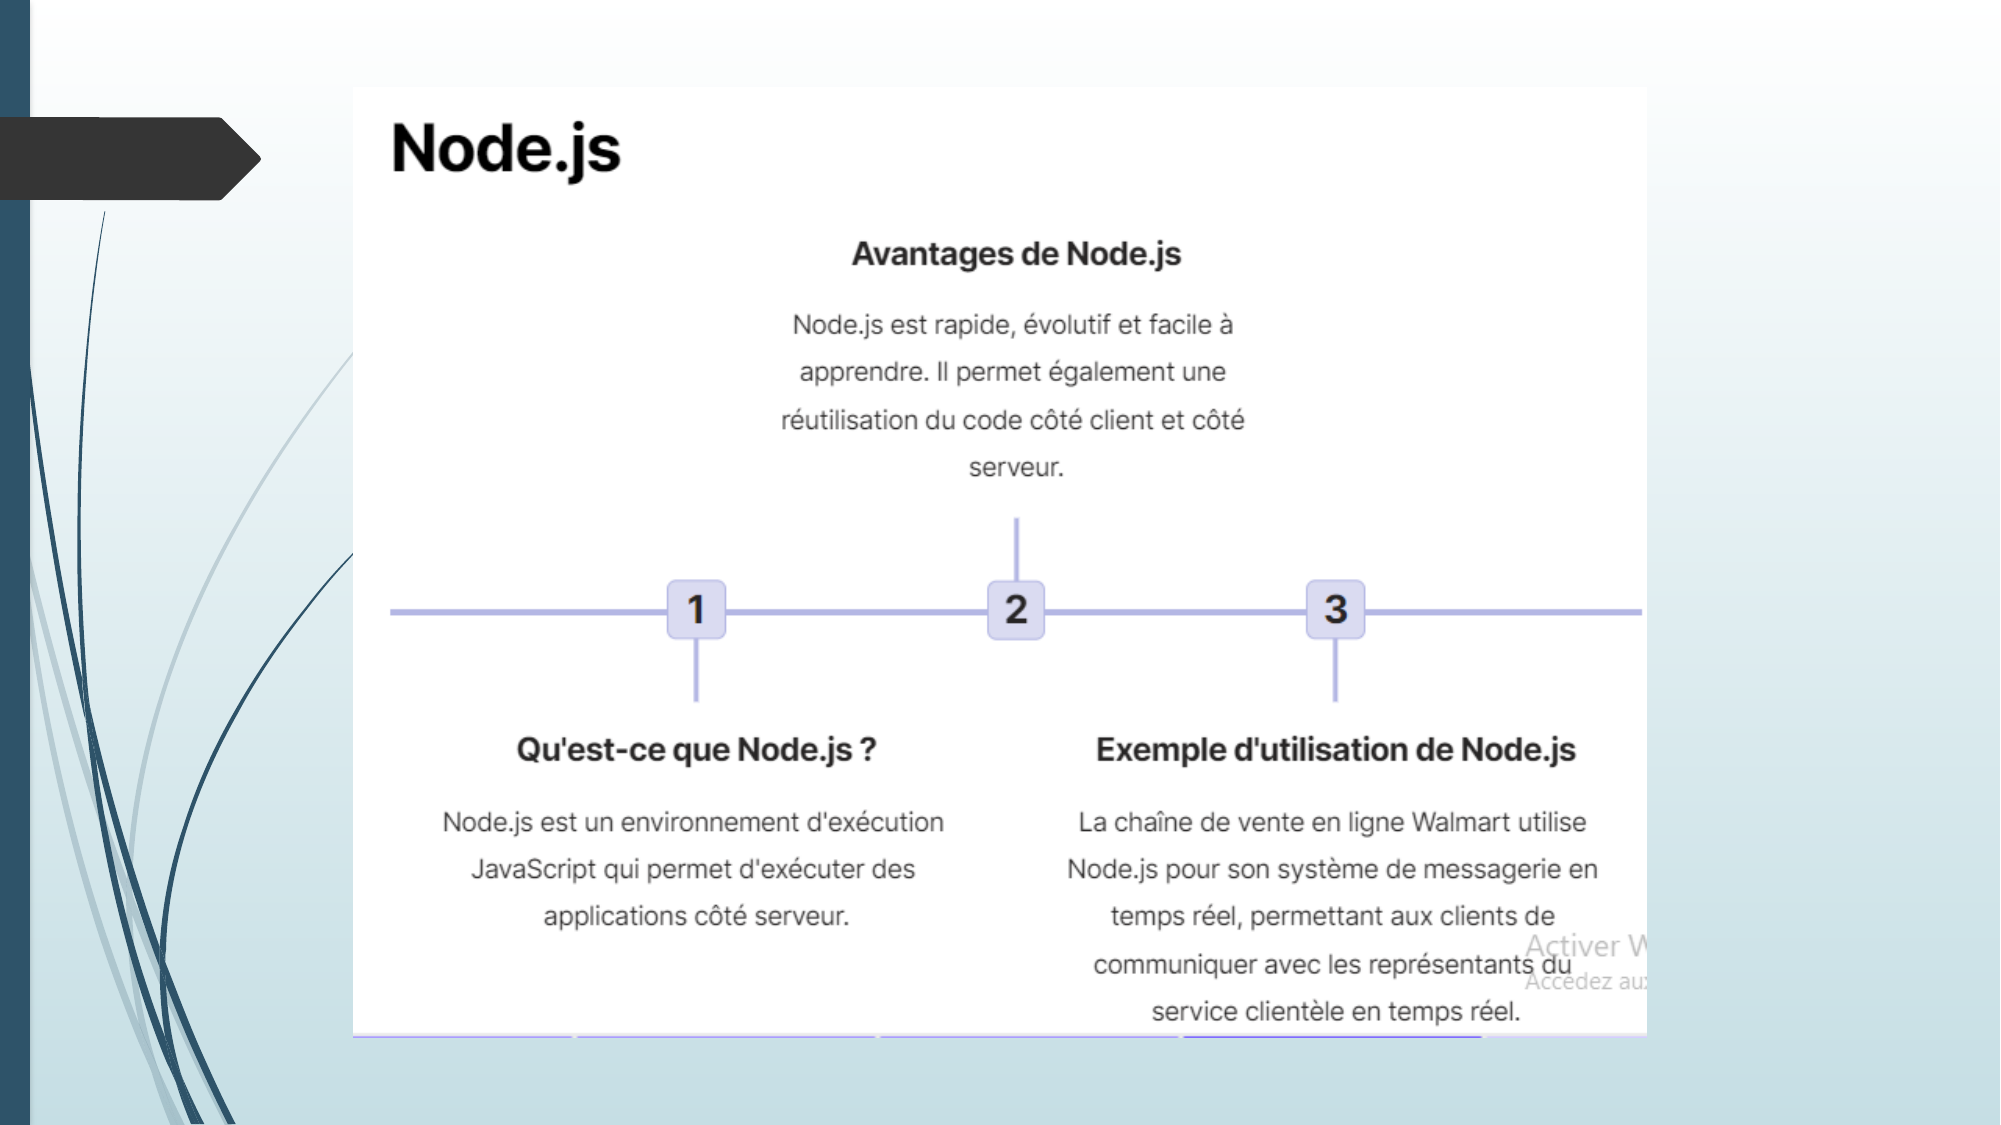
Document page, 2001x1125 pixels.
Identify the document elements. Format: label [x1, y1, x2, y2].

picture [352, 87, 1648, 1038]
